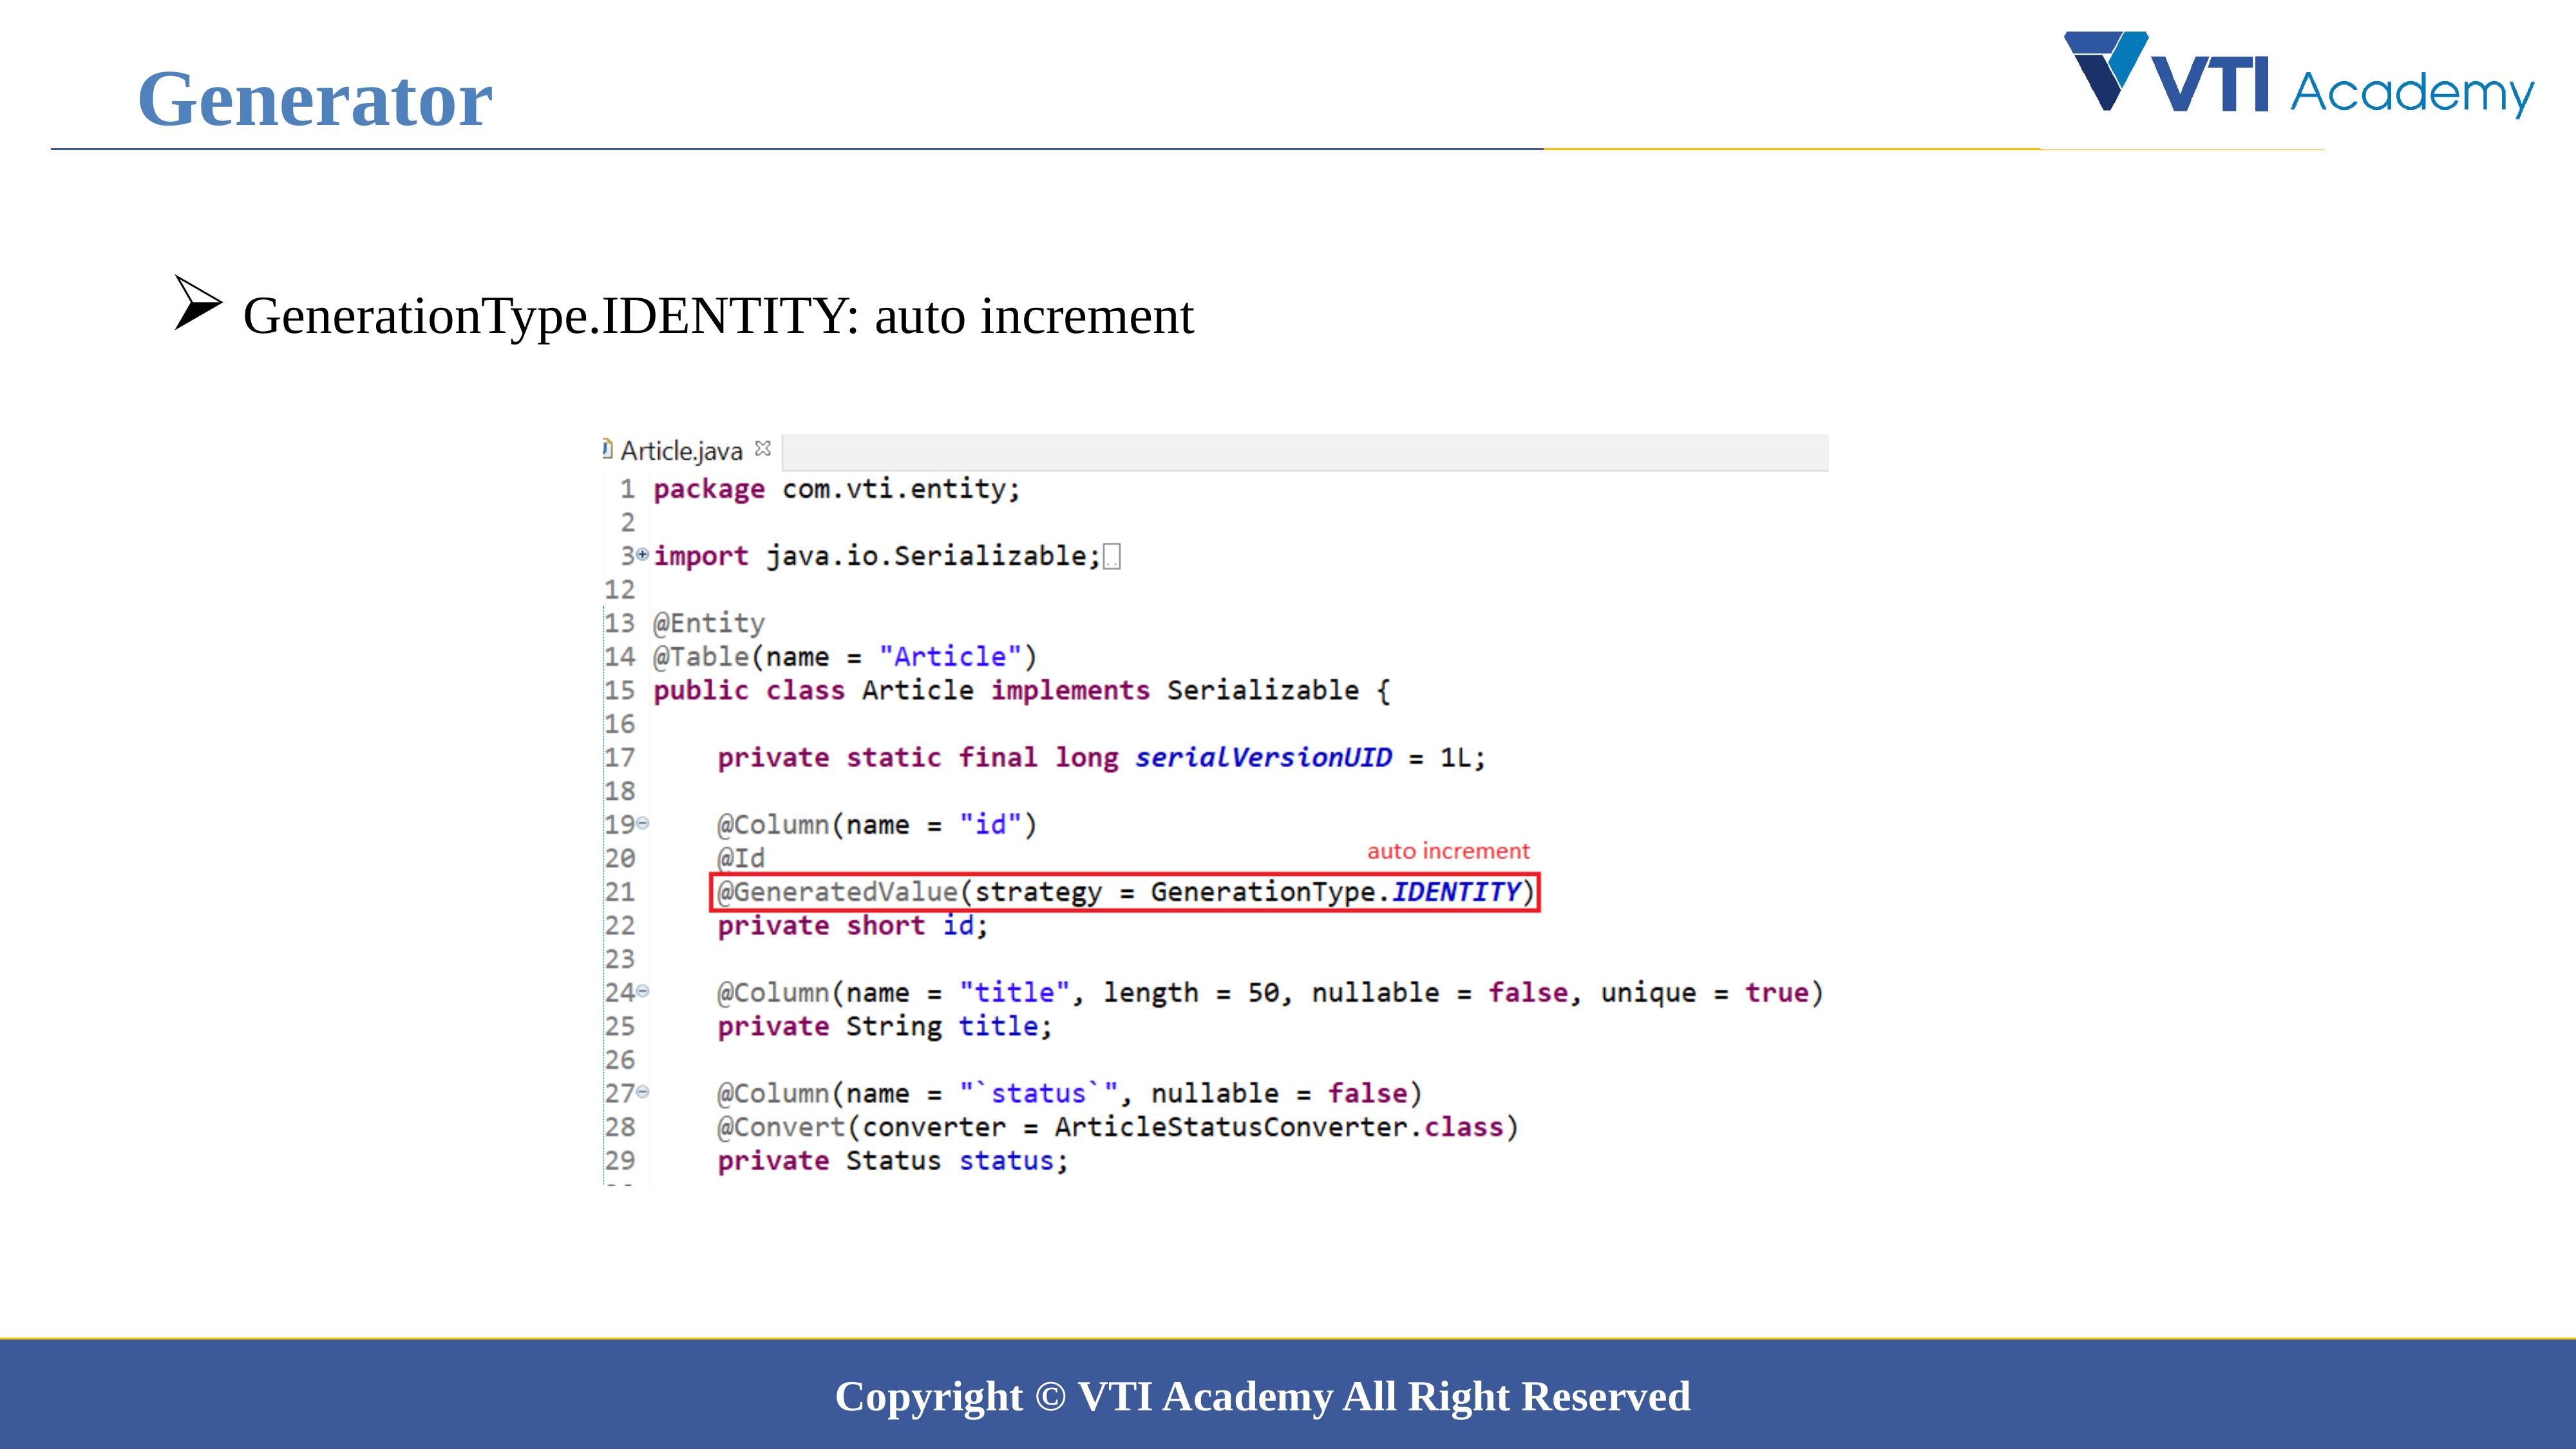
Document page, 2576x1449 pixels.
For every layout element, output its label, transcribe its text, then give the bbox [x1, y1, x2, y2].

picture [603, 434, 1830, 1186]
text_box Generator [126, 60, 1729, 126]
picture [2034, 0, 2576, 149]
text_box GenerationType.IDENTITY: auto increment [158, 275, 1462, 379]
